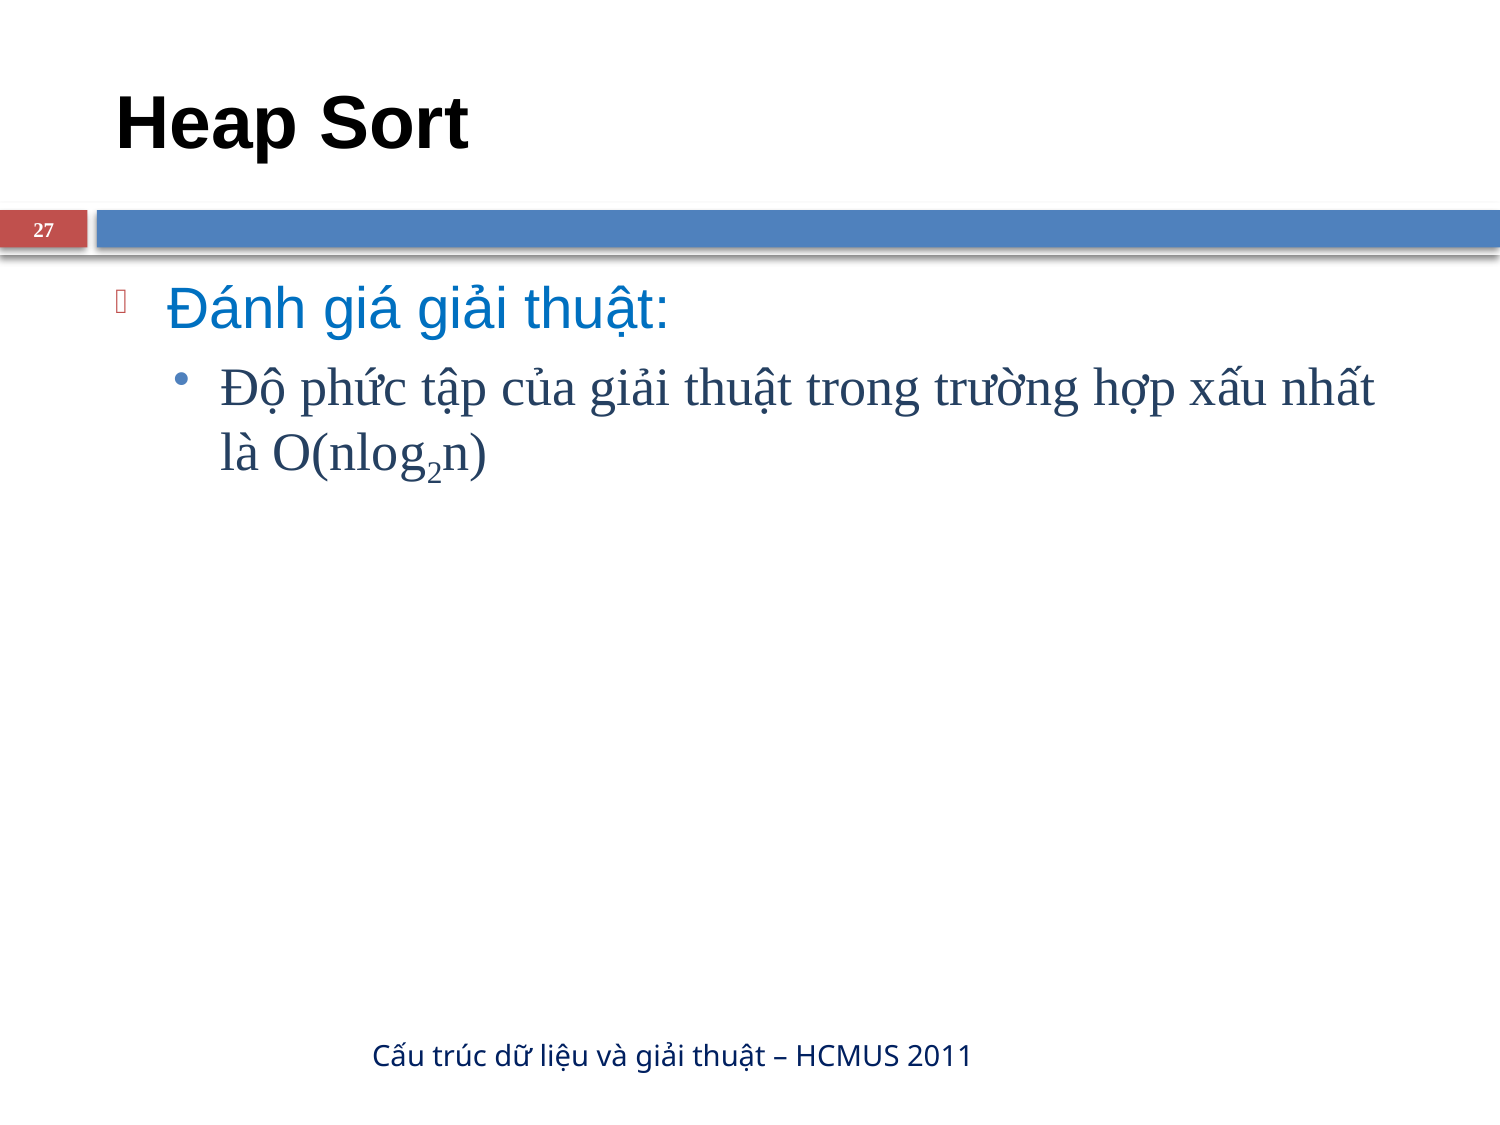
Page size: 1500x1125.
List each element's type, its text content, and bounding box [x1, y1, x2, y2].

footer Cấu trúc dữ liệu và giải thuật – HCMUS 2011 [99, 1024, 990, 1085]
list Đánh giá giải thuật: Độ phức tập của giải thuật trong trường hợp xấu nhất là O(nlog2n) [100, 262, 1438, 1000]
slide_number 27 [0, 208, 88, 249]
title Heap Sort [100, 37, 1438, 200]
